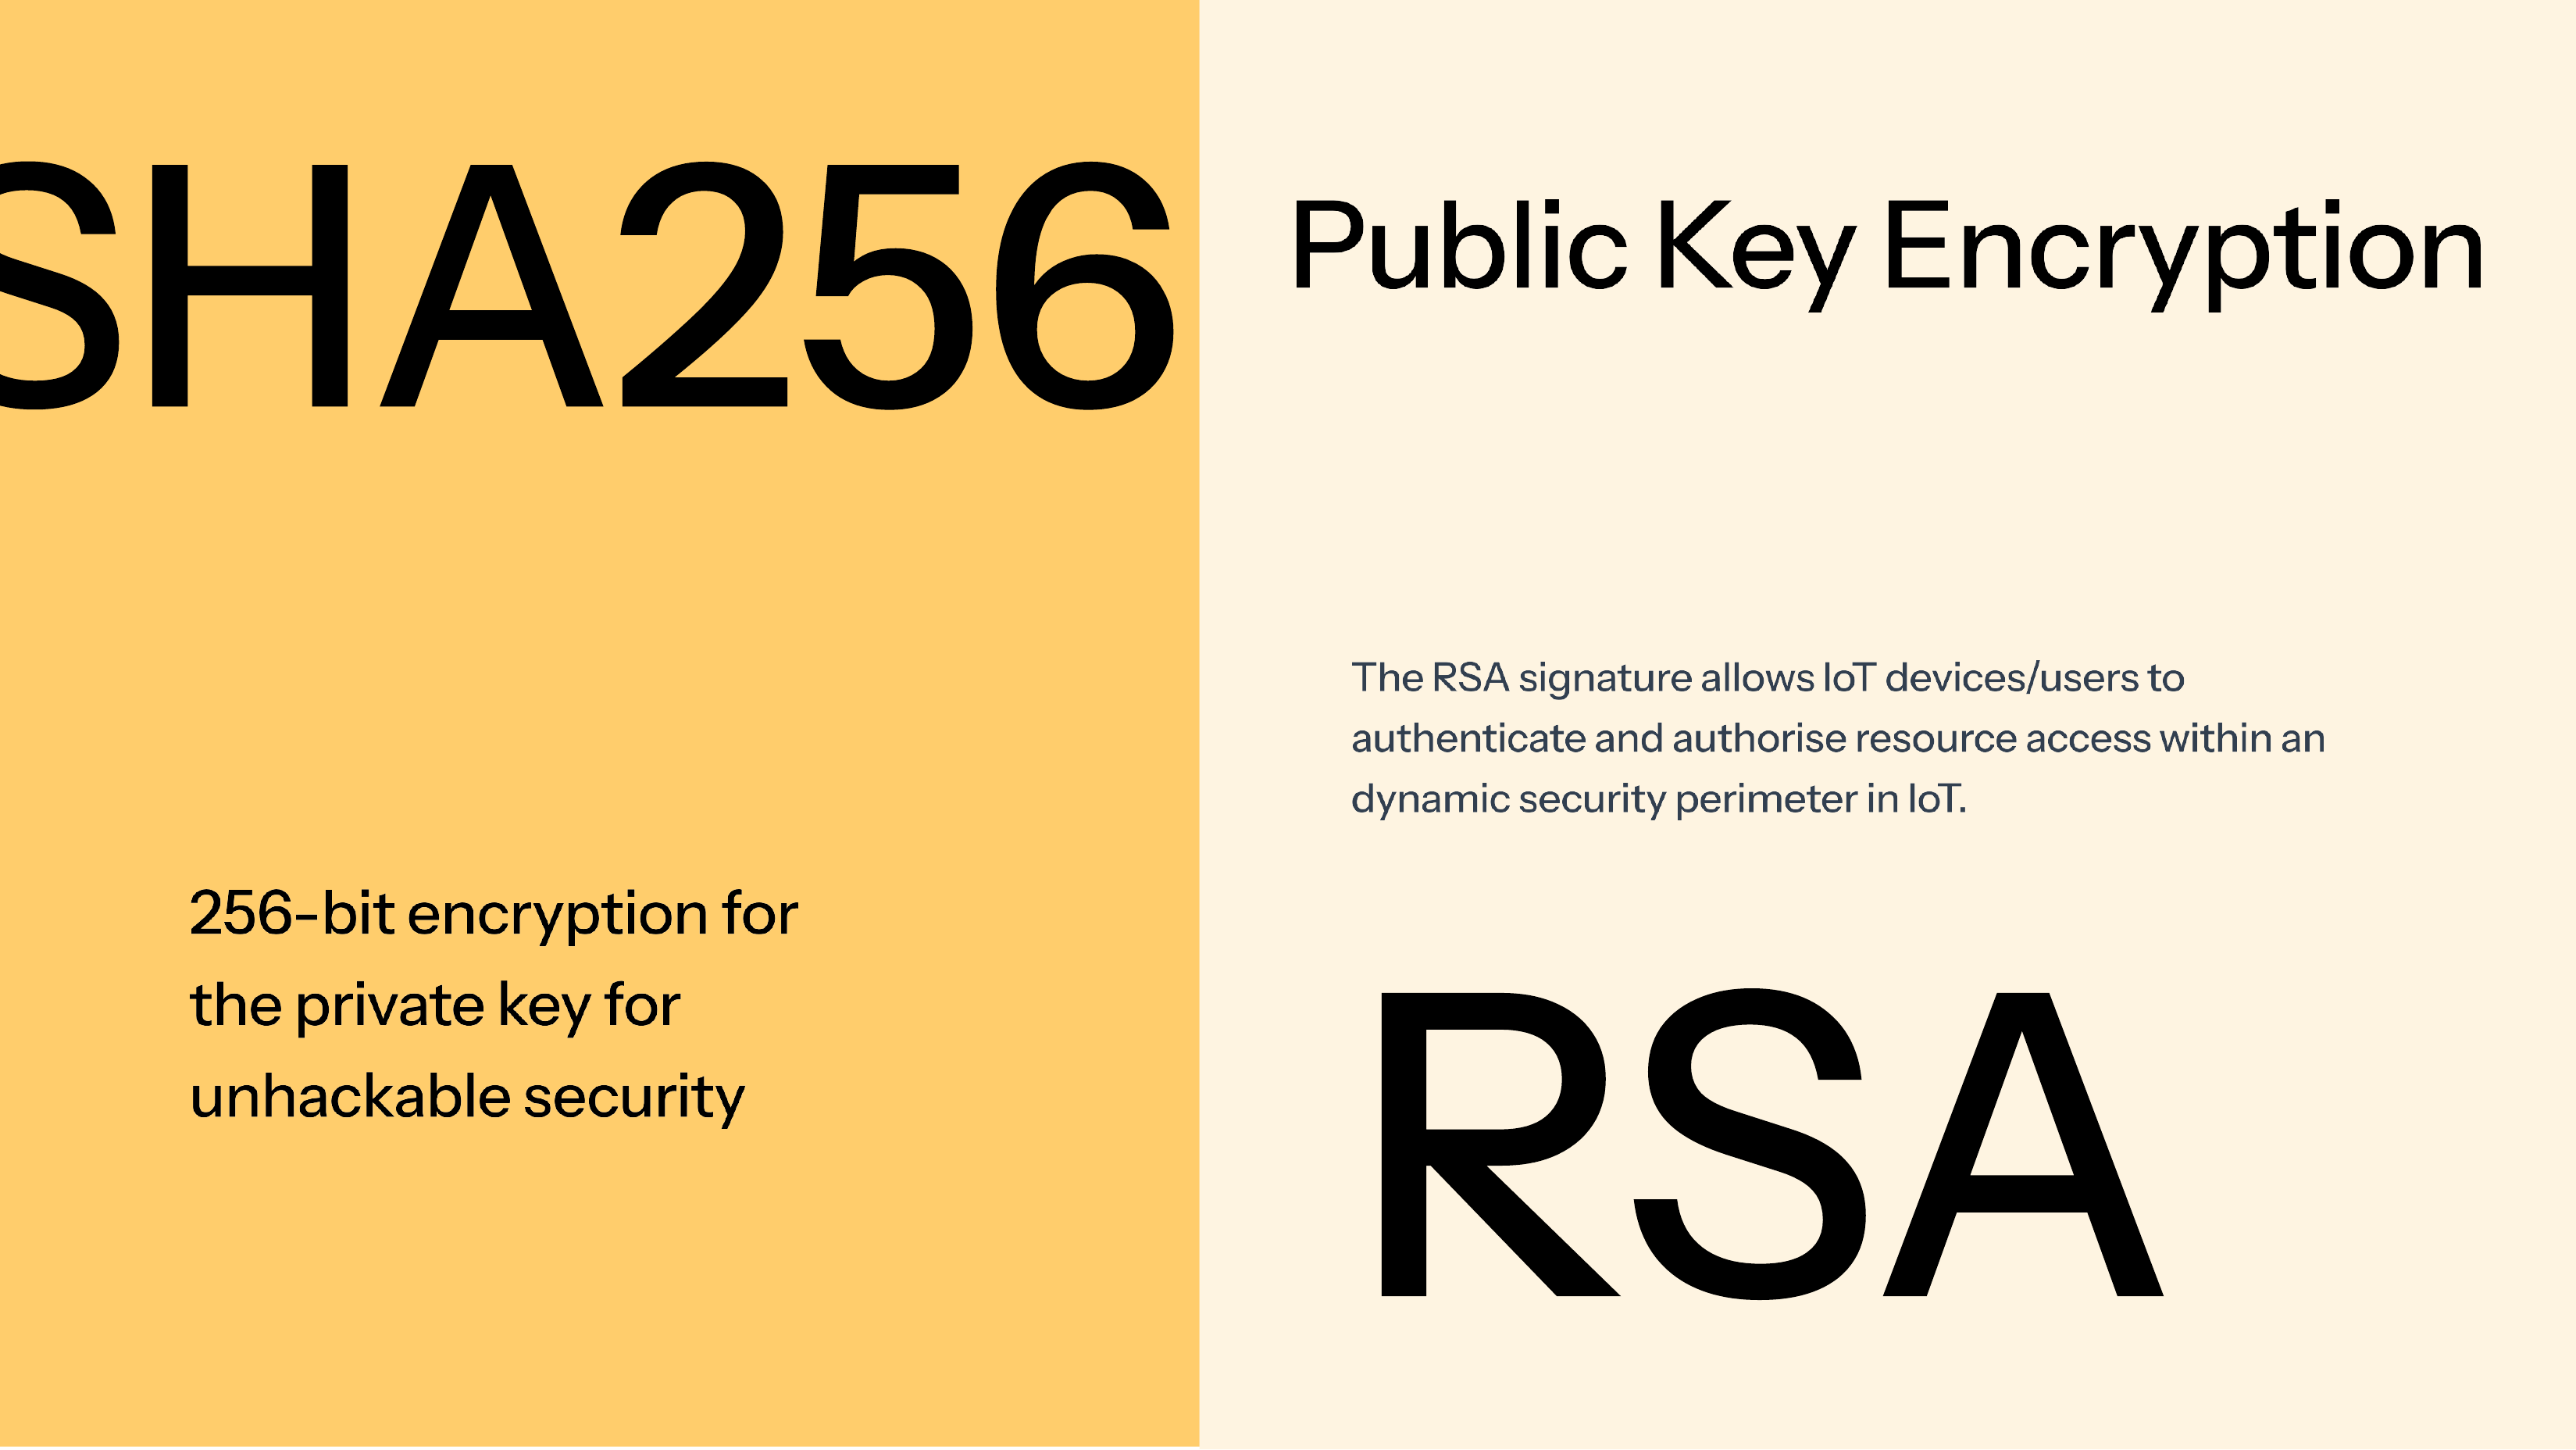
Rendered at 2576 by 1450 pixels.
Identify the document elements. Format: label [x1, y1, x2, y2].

text_box [0, 0, 2576, 1450]
